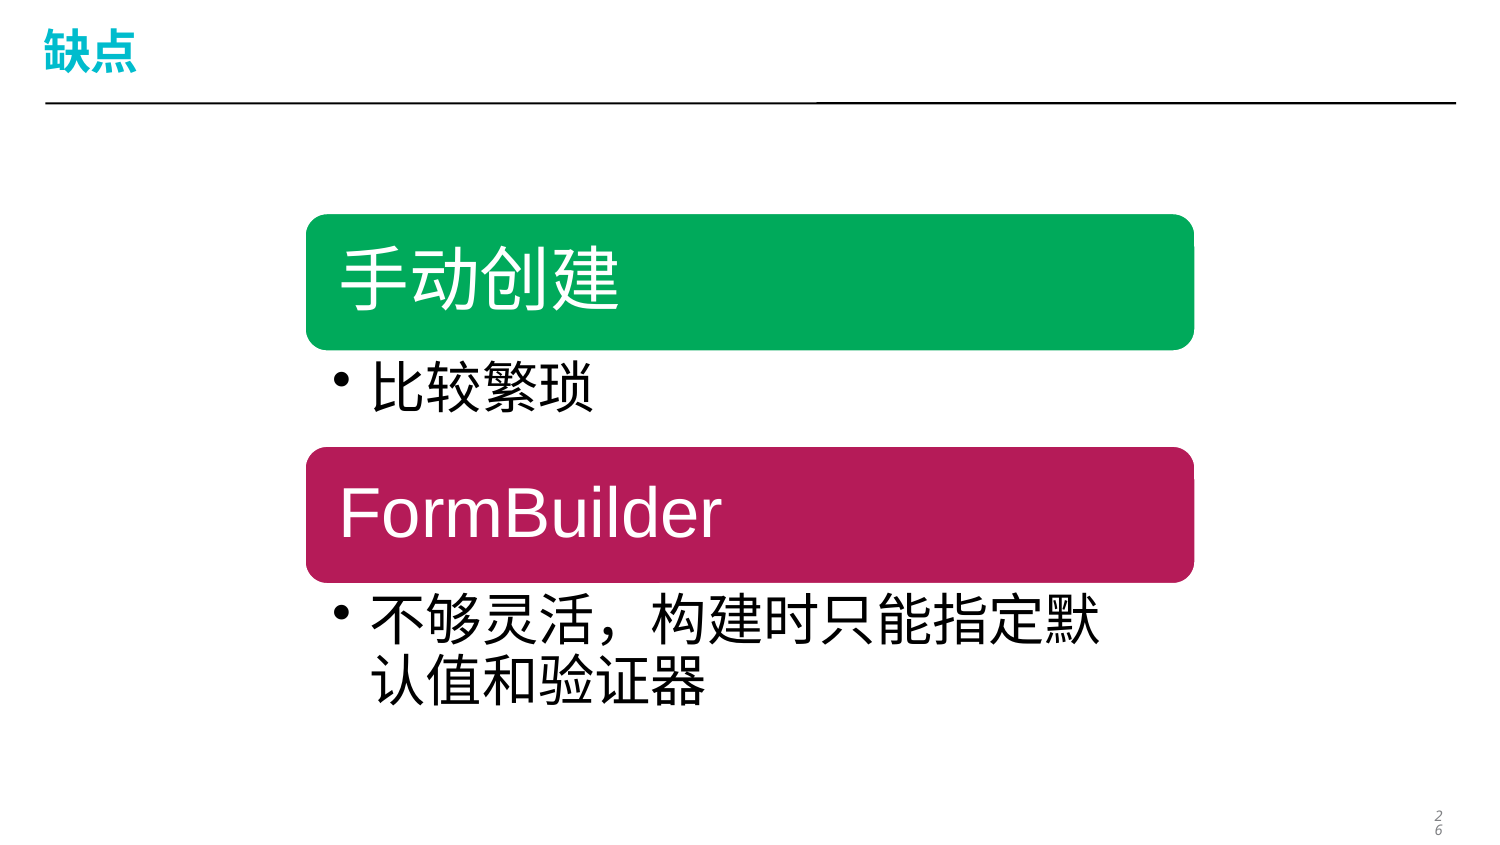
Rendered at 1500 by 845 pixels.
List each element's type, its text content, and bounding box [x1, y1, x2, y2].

slide_number 26 [1425, 801, 1457, 827]
title 缺点 [43, 26, 1457, 89]
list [303, 209, 1197, 736]
